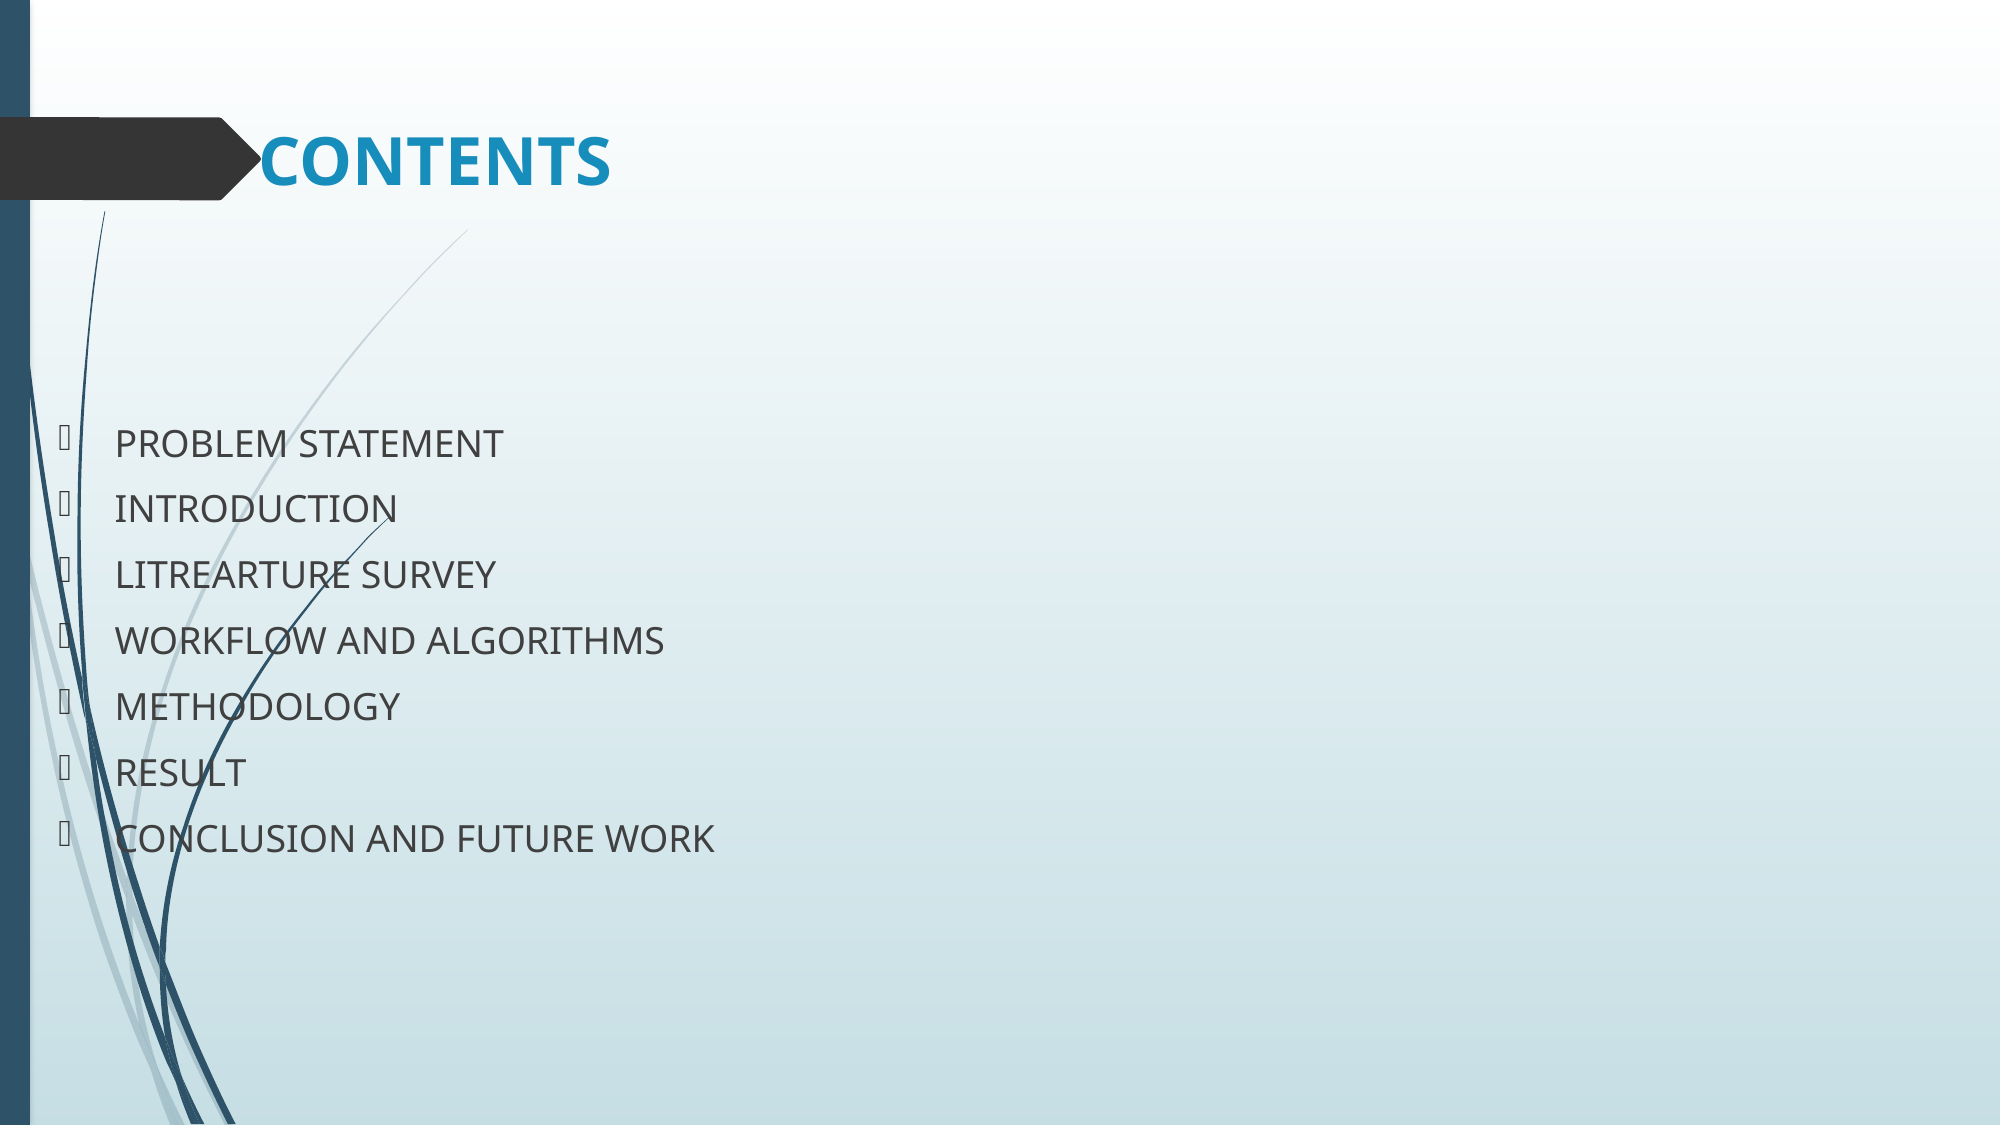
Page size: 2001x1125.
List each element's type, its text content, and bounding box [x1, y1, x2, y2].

title CONTENTS [28, 102, 1888, 313]
list PROBLEM STATEMENT INTRODUCTION LITREARTURE SURVEY WORKFLOW AND ALGORITHMS METHODOLOGY RESULT CONCLUSION AND FUTURE WORK [43, 346, 1863, 1014]
